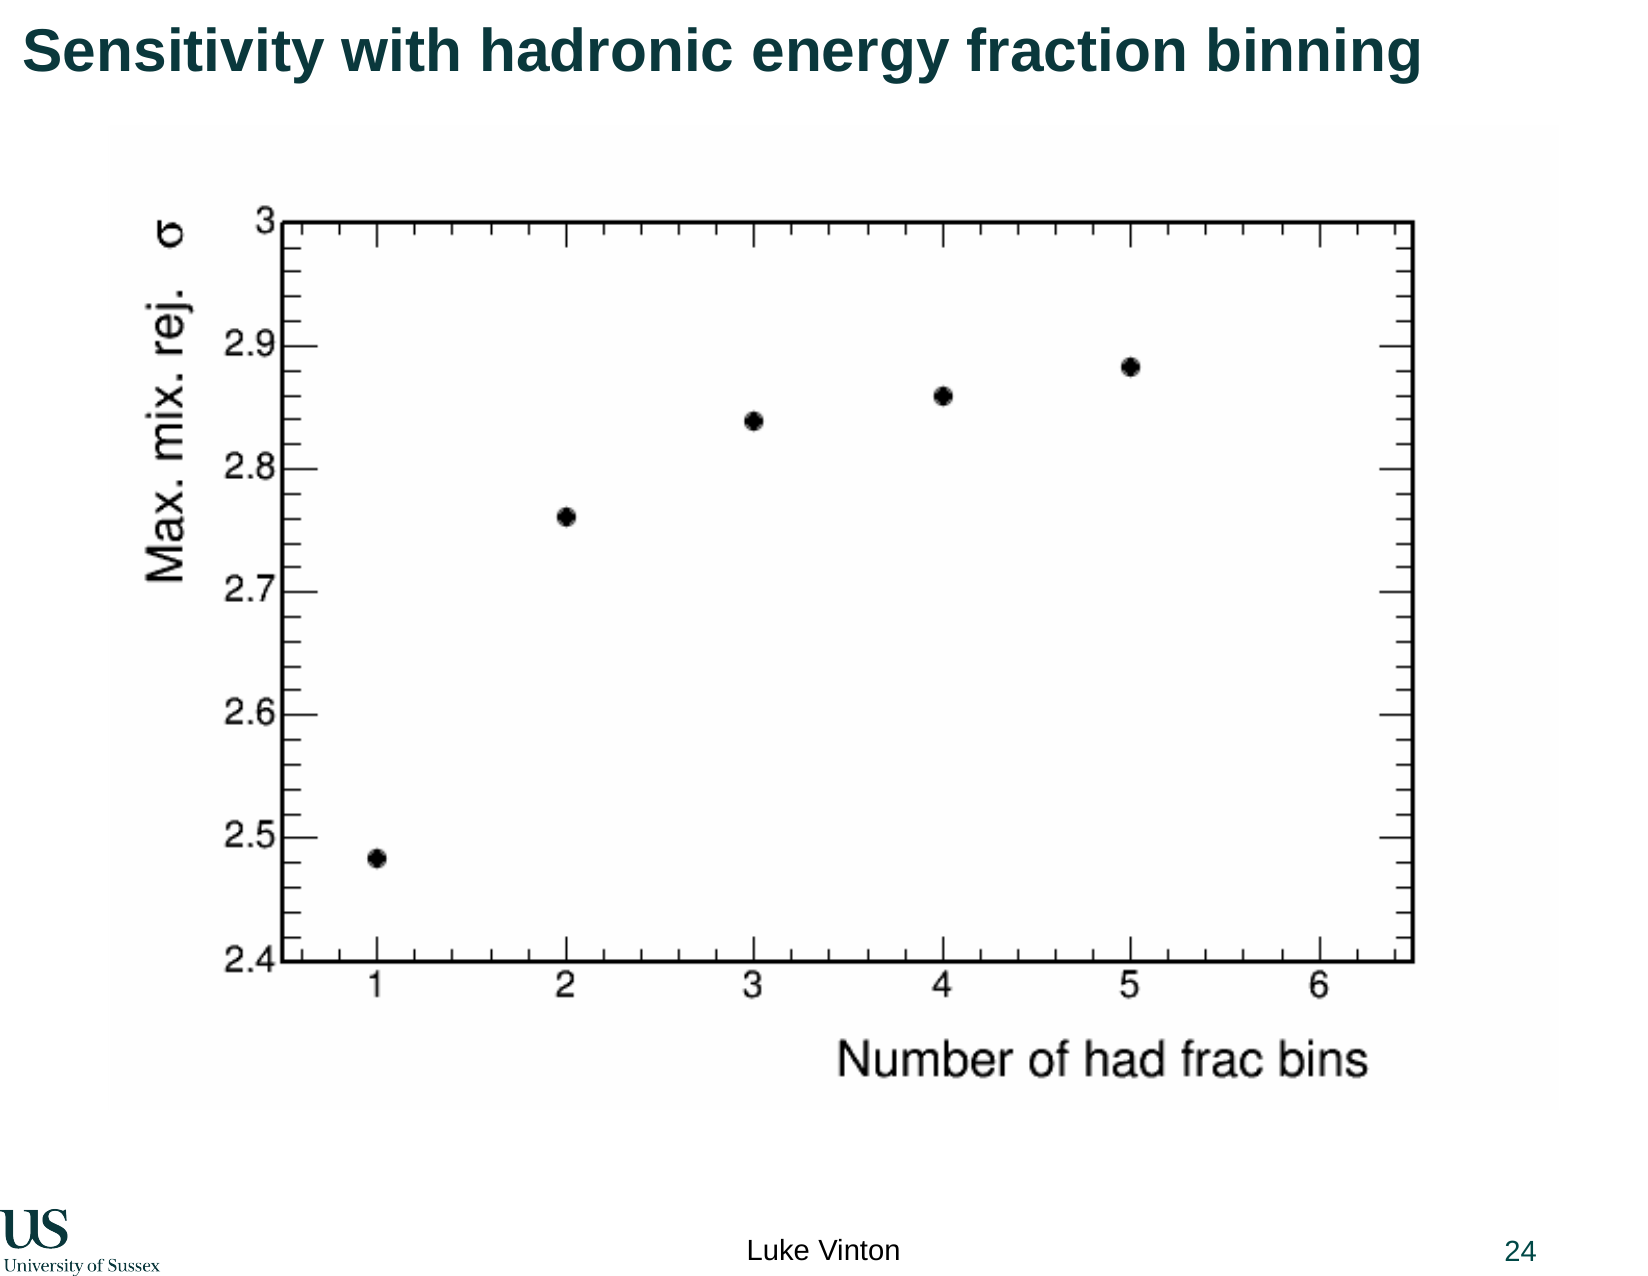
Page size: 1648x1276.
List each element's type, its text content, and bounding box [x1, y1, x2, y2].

picture [108, 0, 1559, 1276]
title Sensitivity with hadronic energy fraction binning [1334, 10, 1648, 106]
title Sensitivity with hadronic energy fraction binning [22, 10, 335, 106]
picture [0, 1199, 188, 1276]
